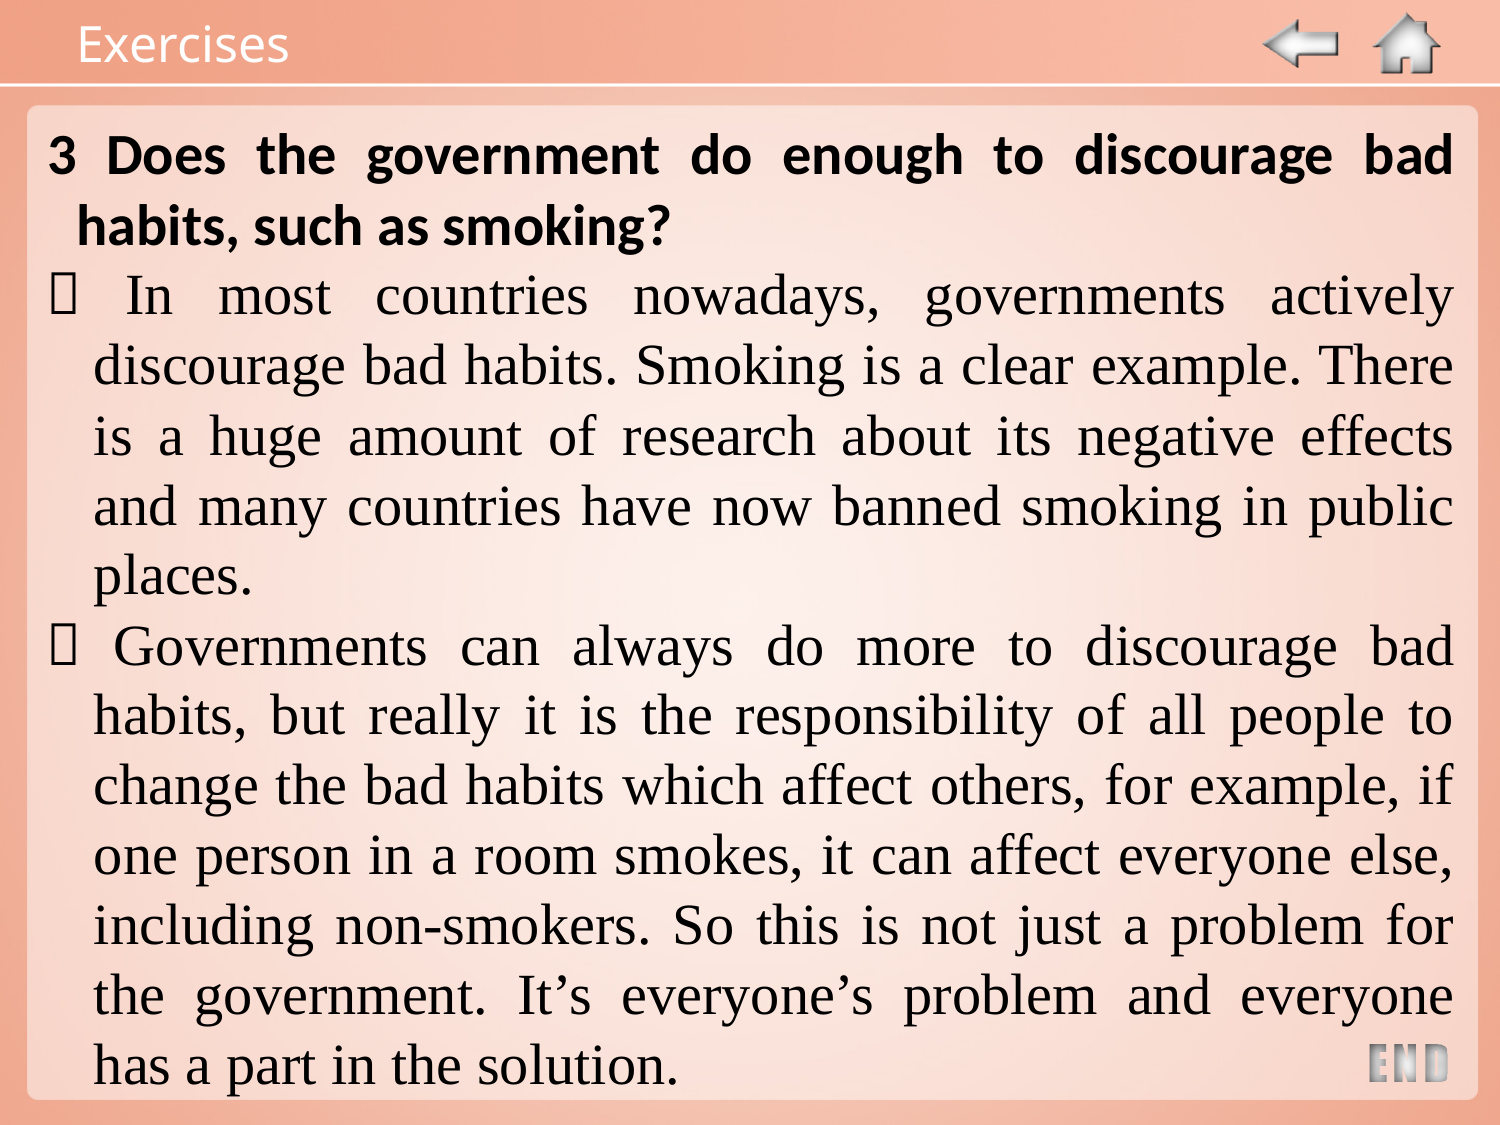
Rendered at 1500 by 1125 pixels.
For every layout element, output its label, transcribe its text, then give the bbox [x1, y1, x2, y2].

text_box Exercises [61, 5, 306, 80]
list 3 Does the government do enough to discourage bad habits, such as smoking?  In most countries nowadays, governments actively discourage bad habits. Smoking is a clear example. There is a huge amount of research about its negative effects and many countries have now banned smoking in public places.  Governments can always do more to discourage bad habits, but really it is the responsibility of all people to change the bad habits which affect others, for example, if one person in a room smokes, it can affect everyone else, including non-smokers. So this is not just a problem for the government. It’s everyone’s problem and everyone has a part in the solution. [31, 108, 1471, 1094]
picture [0, 0, 1500, 1125]
